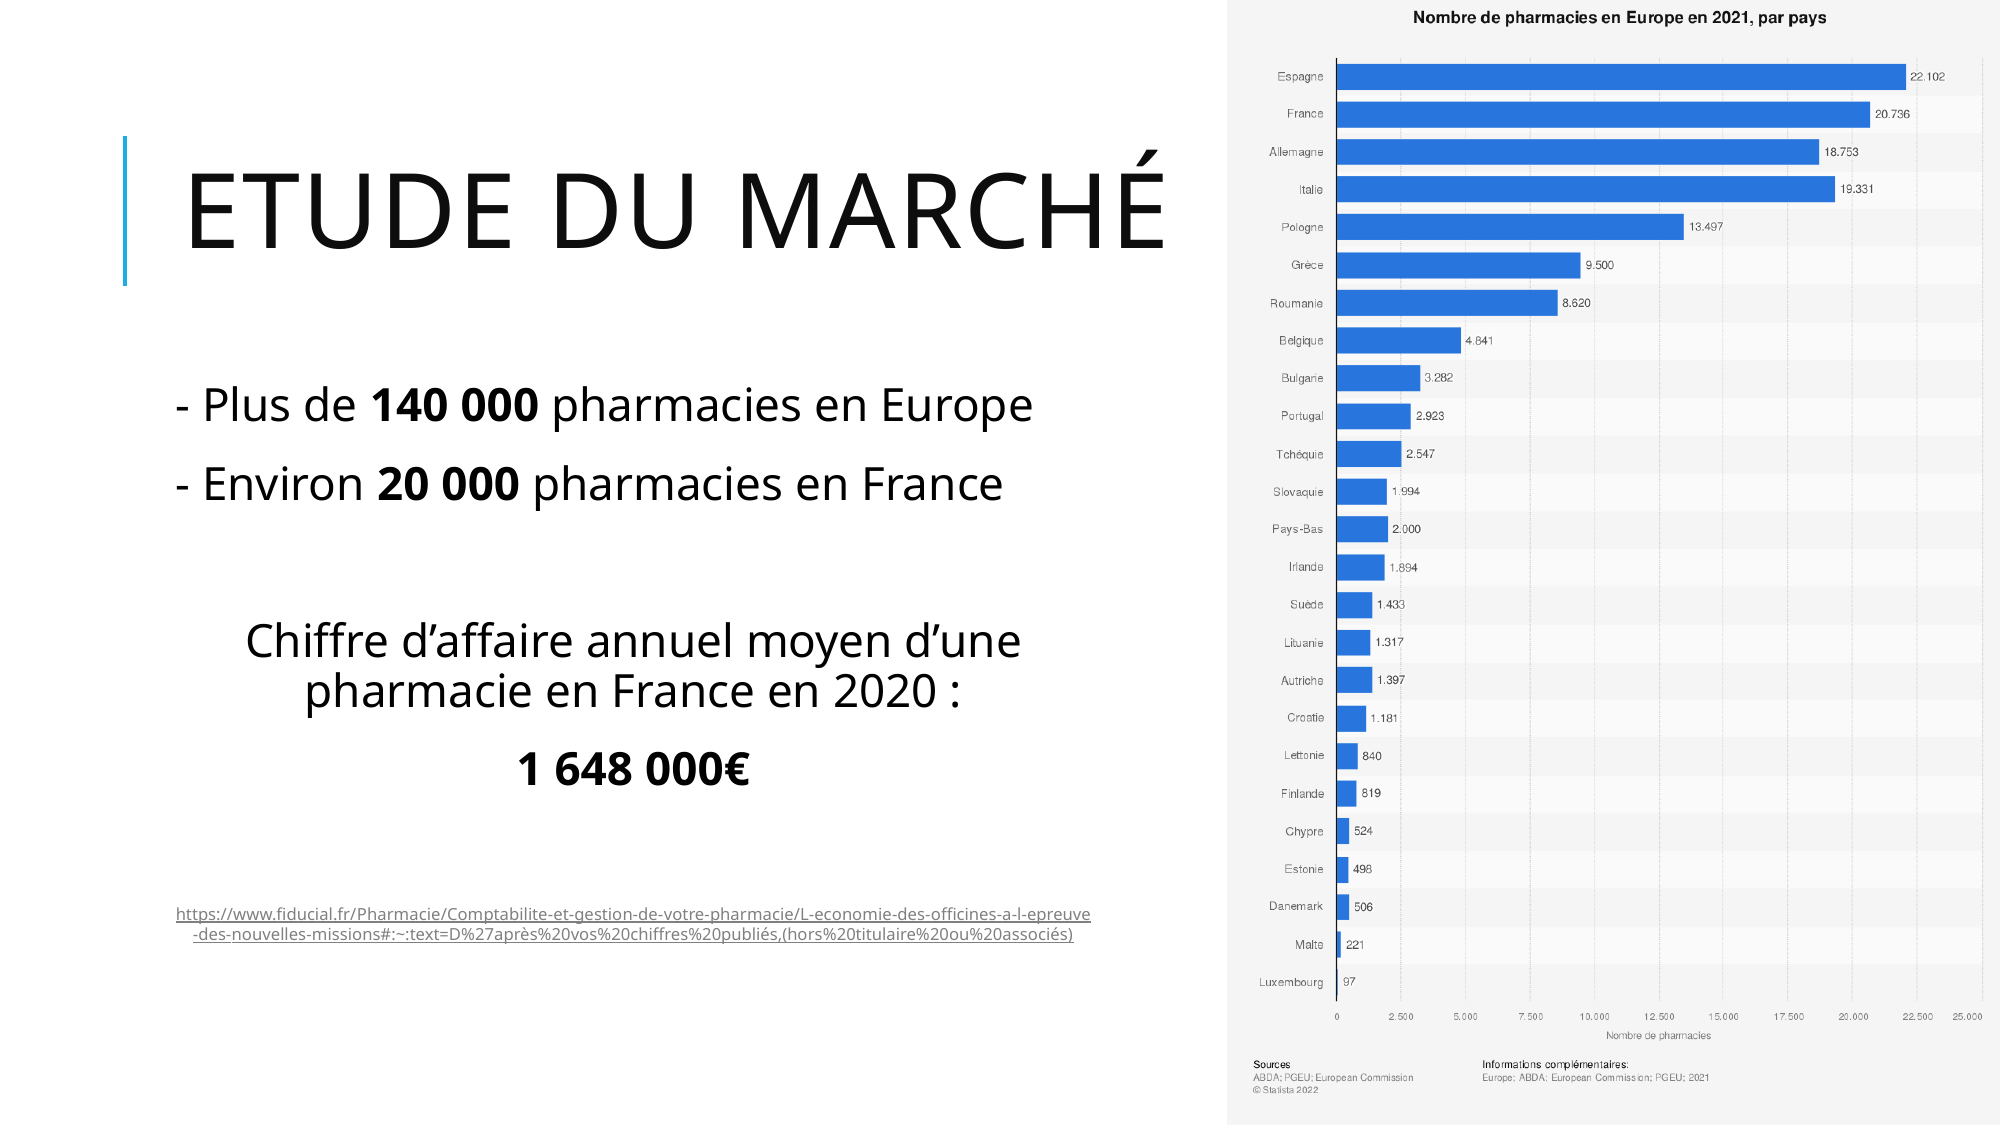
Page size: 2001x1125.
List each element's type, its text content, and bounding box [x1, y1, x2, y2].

text_box - Plus de 140 000 pharmacies en Europe - Environ 20 000 pharmacies en France Chiffre d’affaire annuel moyen d’une pharmacie en France en 2020 : 1 648 000€ https://www.fiducial.fr/Pharmacie/Comptabilite-et-gestion-de-votre-pharmacie/L-economie-des-officines-a-l-epreuve-des-nouvelles-missions#:~:text=D%27après%20vos%20chiffres%20publiés,(hors%20titulaire%20ou%20associés) [168, 374, 1099, 1035]
title Etude du marché [168, 96, 1220, 342]
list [1227, 0, 2000, 1125]
